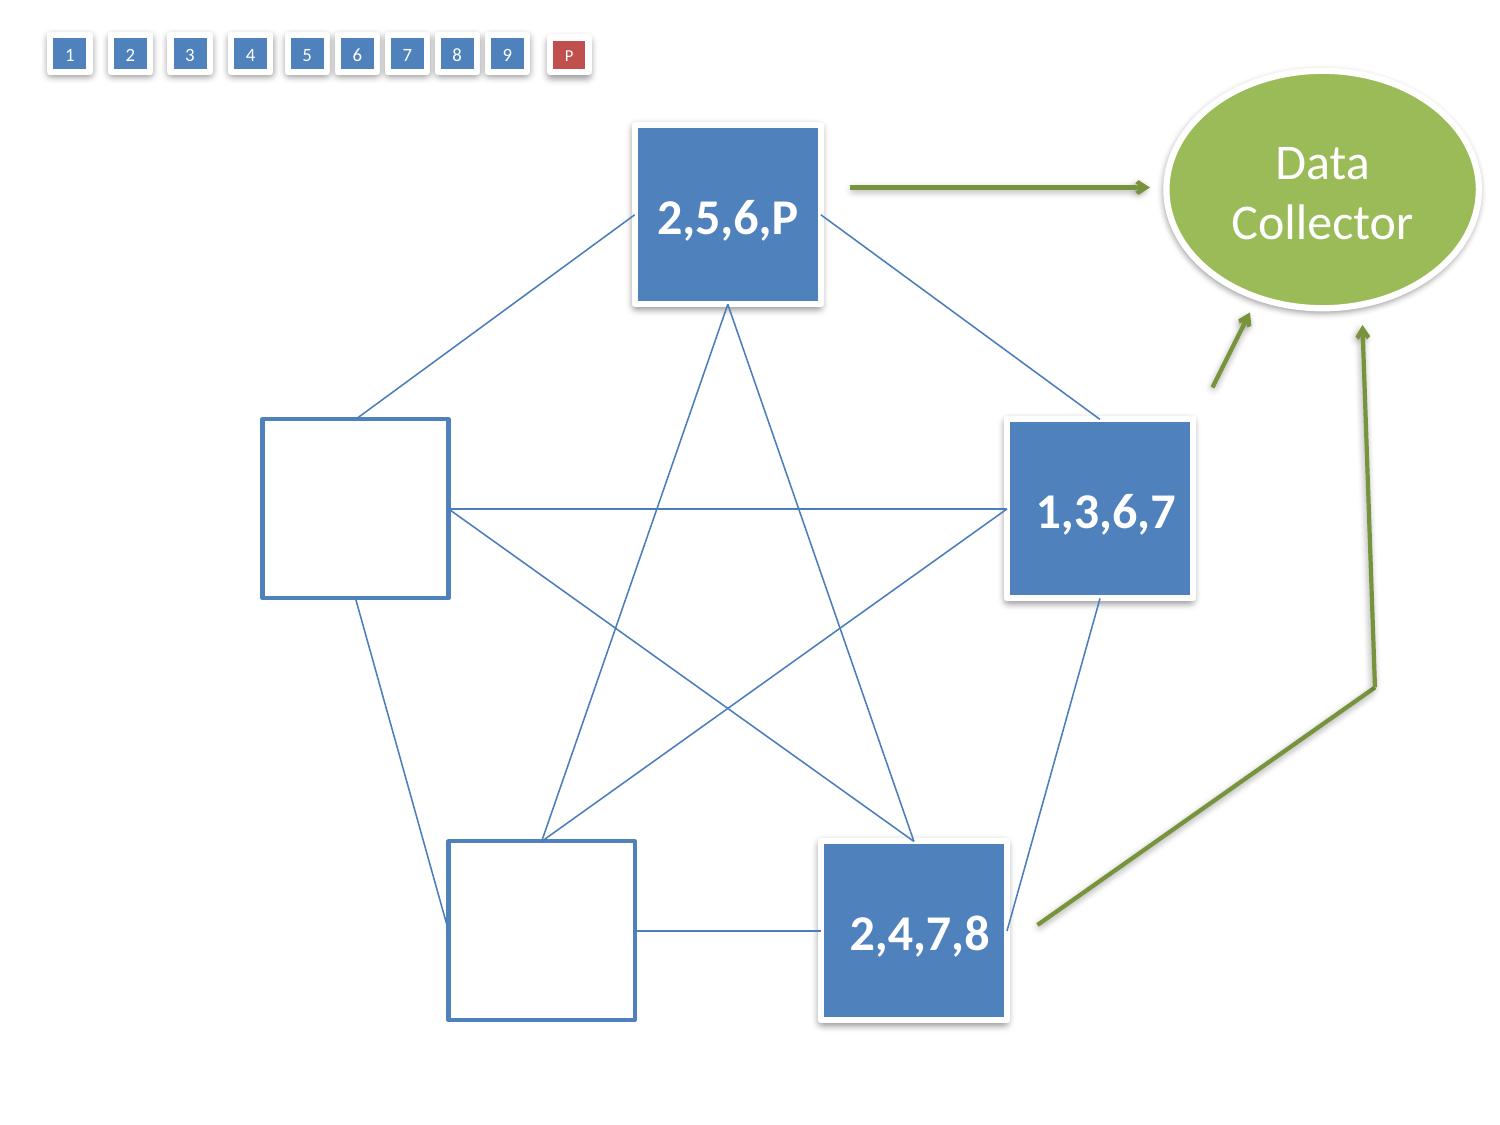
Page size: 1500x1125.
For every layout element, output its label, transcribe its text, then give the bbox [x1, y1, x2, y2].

text_box Data Collector [1189, 67, 1483, 312]
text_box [1362, 324, 1376, 688]
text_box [1212, 312, 1251, 388]
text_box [262, 124, 1194, 1021]
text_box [49, 34, 590, 74]
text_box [1037, 687, 1376, 926]
